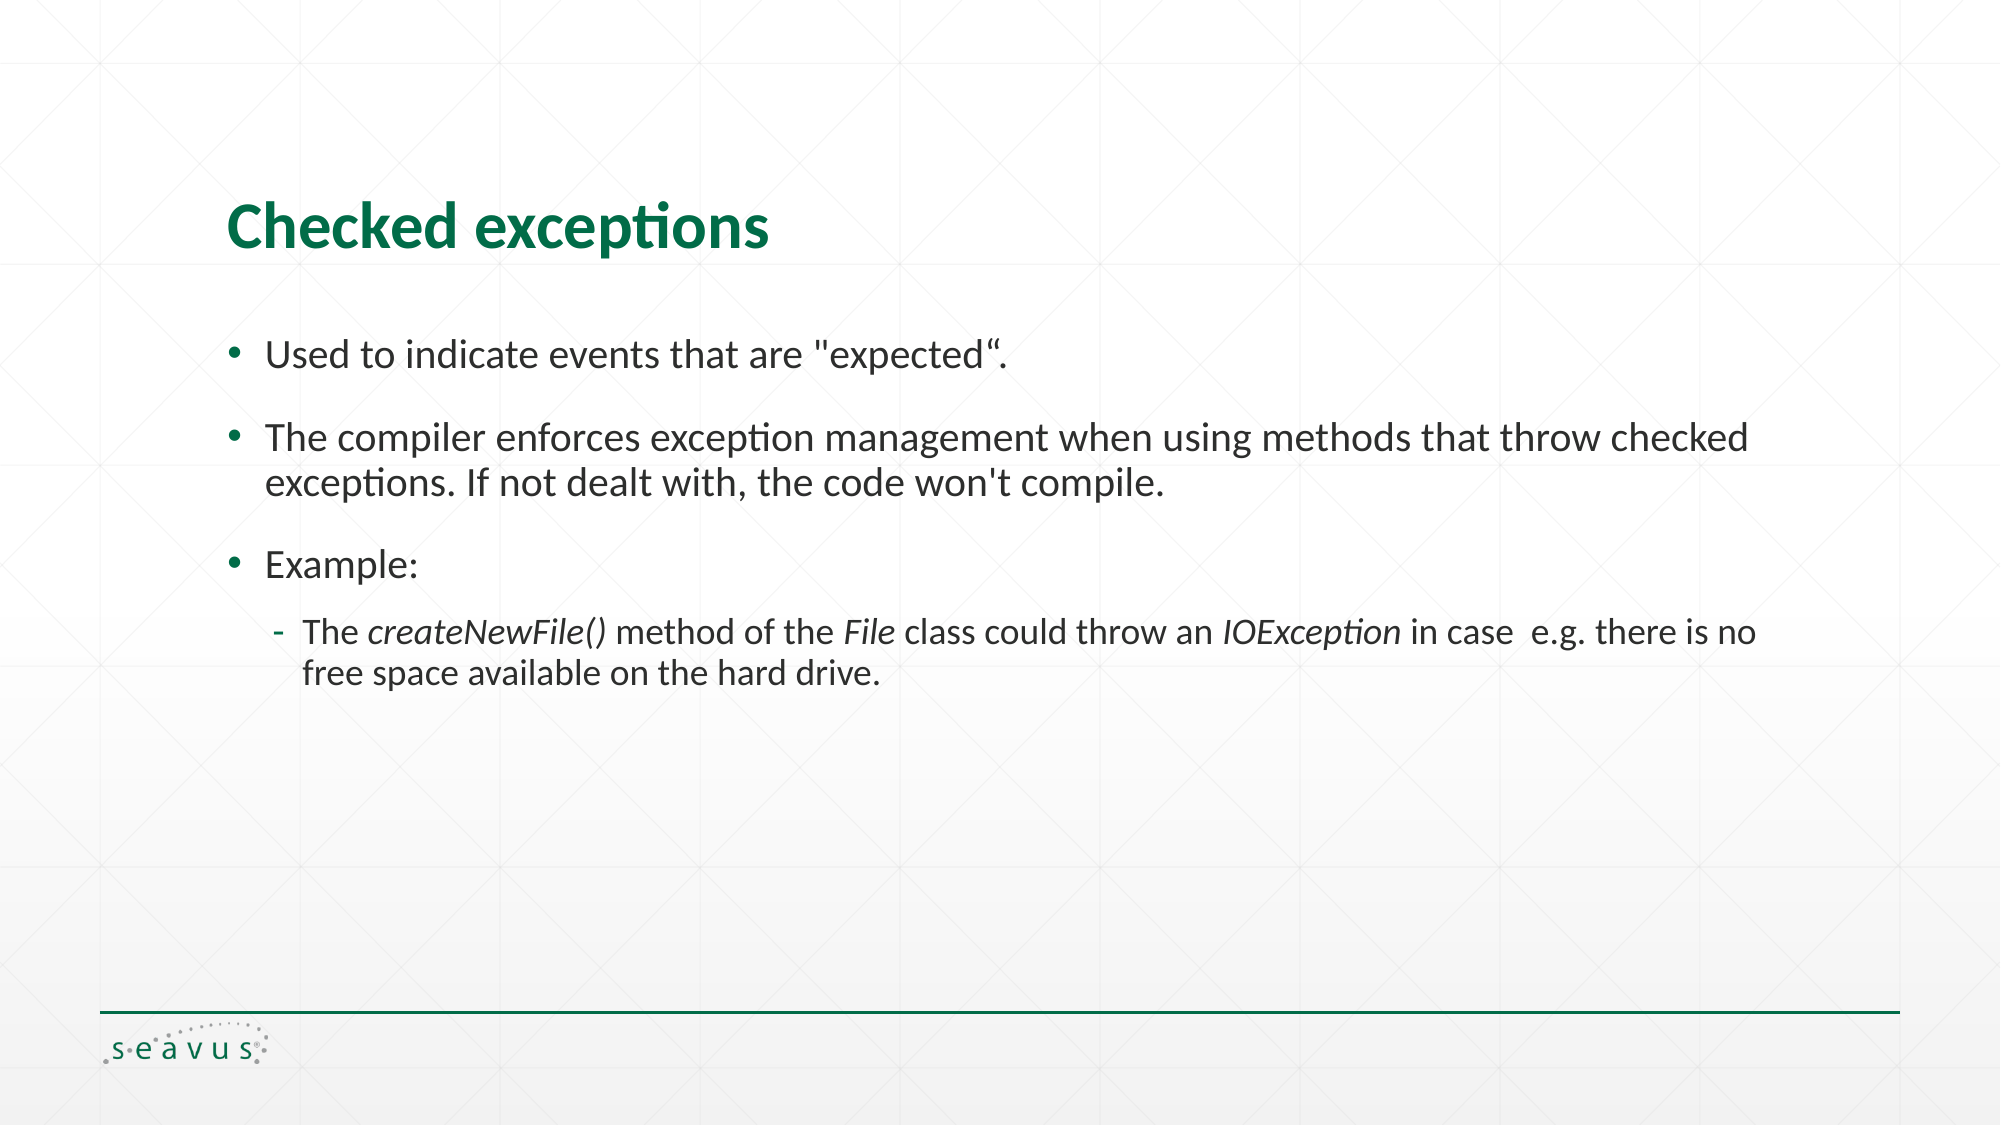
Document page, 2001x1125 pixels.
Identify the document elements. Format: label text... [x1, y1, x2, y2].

list Used to indicate events that are "expected“. The compiler enforces exception management when using methods that throw checked exceptions. If not dealt with, the code won't compile. Example: The createNewFile() method of the File class could throw an IOException in case e.g. there is no free space available on the hard drive. [212, 324, 1788, 950]
picture [103, 1022, 268, 1064]
title Checked exceptions [212, 82, 1788, 271]
